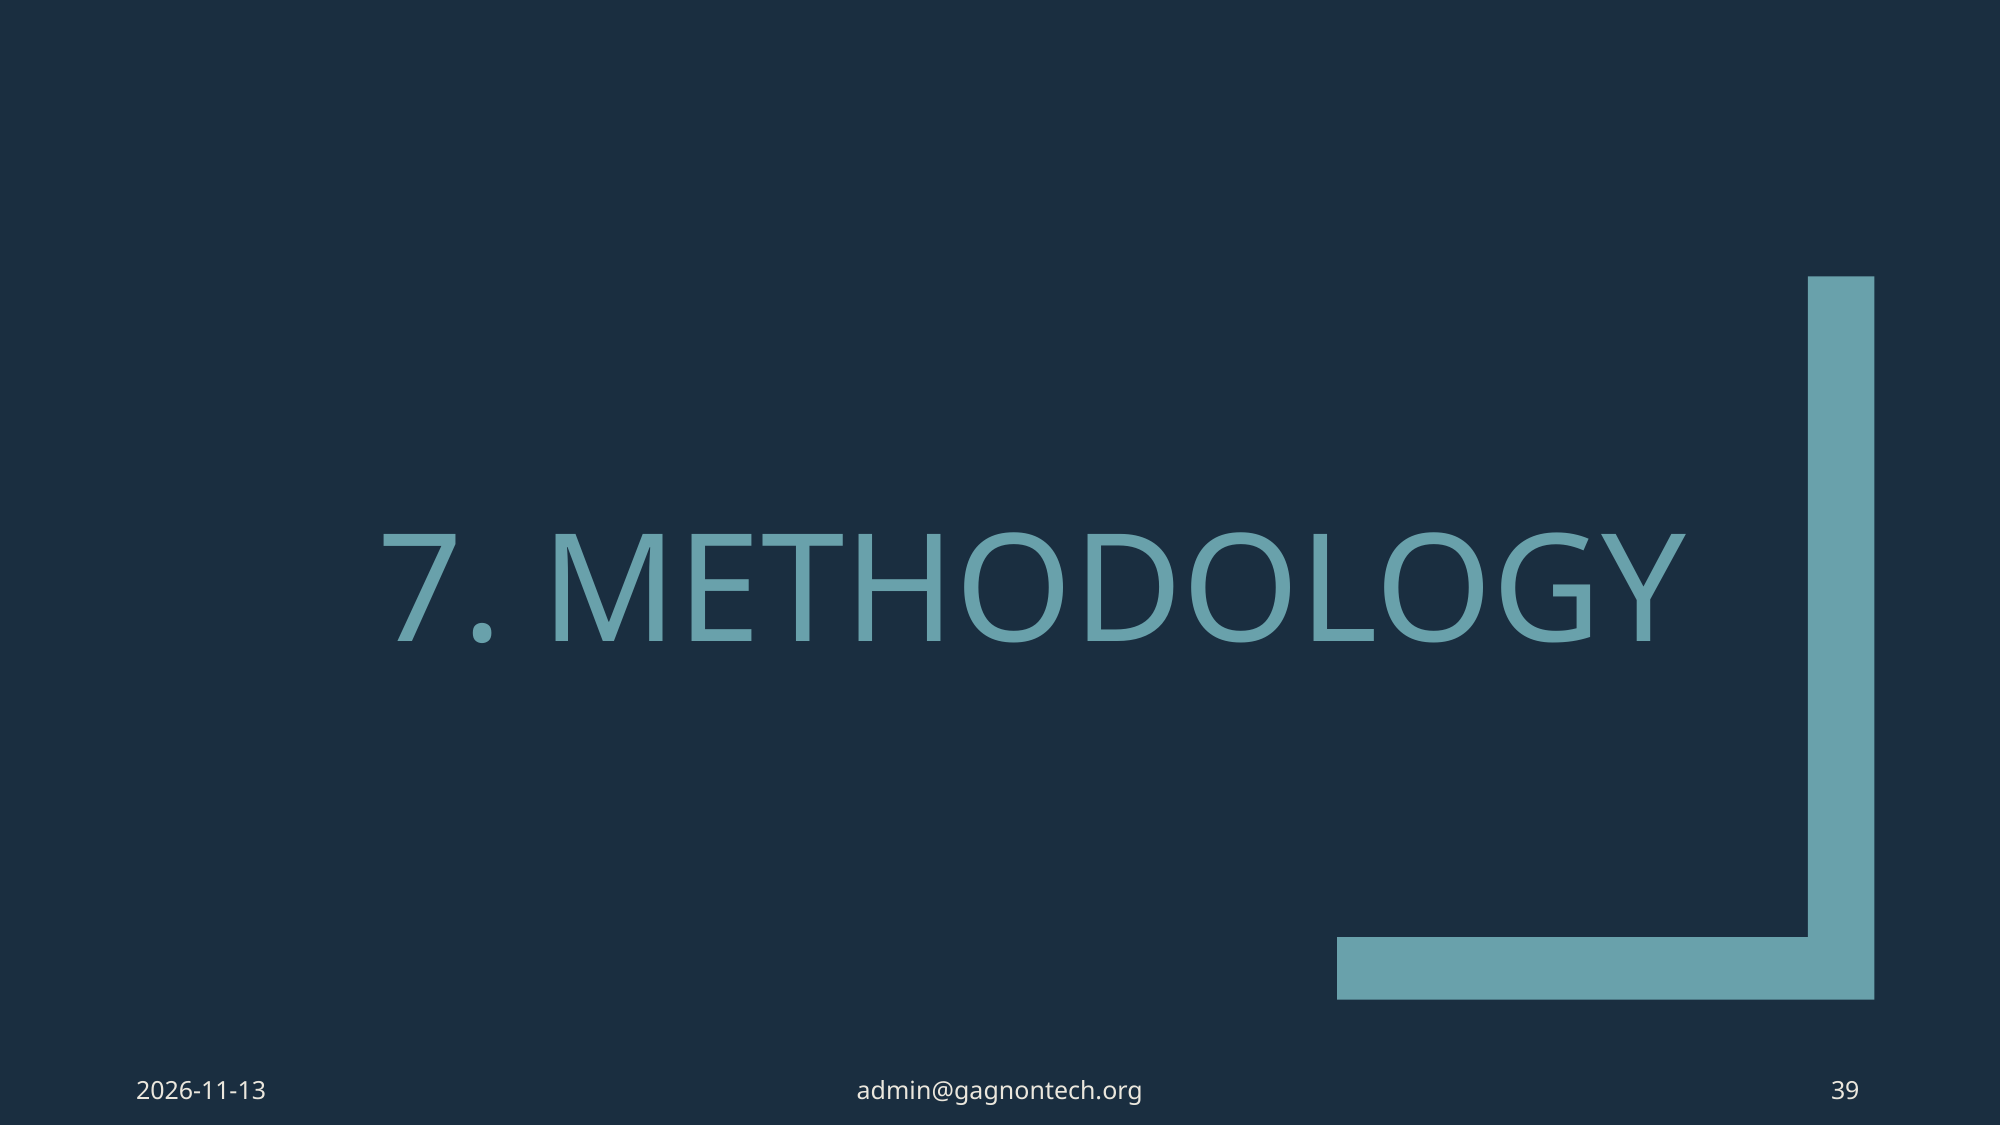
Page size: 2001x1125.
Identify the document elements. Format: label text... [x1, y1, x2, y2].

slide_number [121, 1058, 388, 1125]
title 7. Methodology [125, 213, 1703, 682]
footer admin@gagnontech.org [423, 1058, 1577, 1125]
slide_number 39 [1612, 1058, 1875, 1125]
